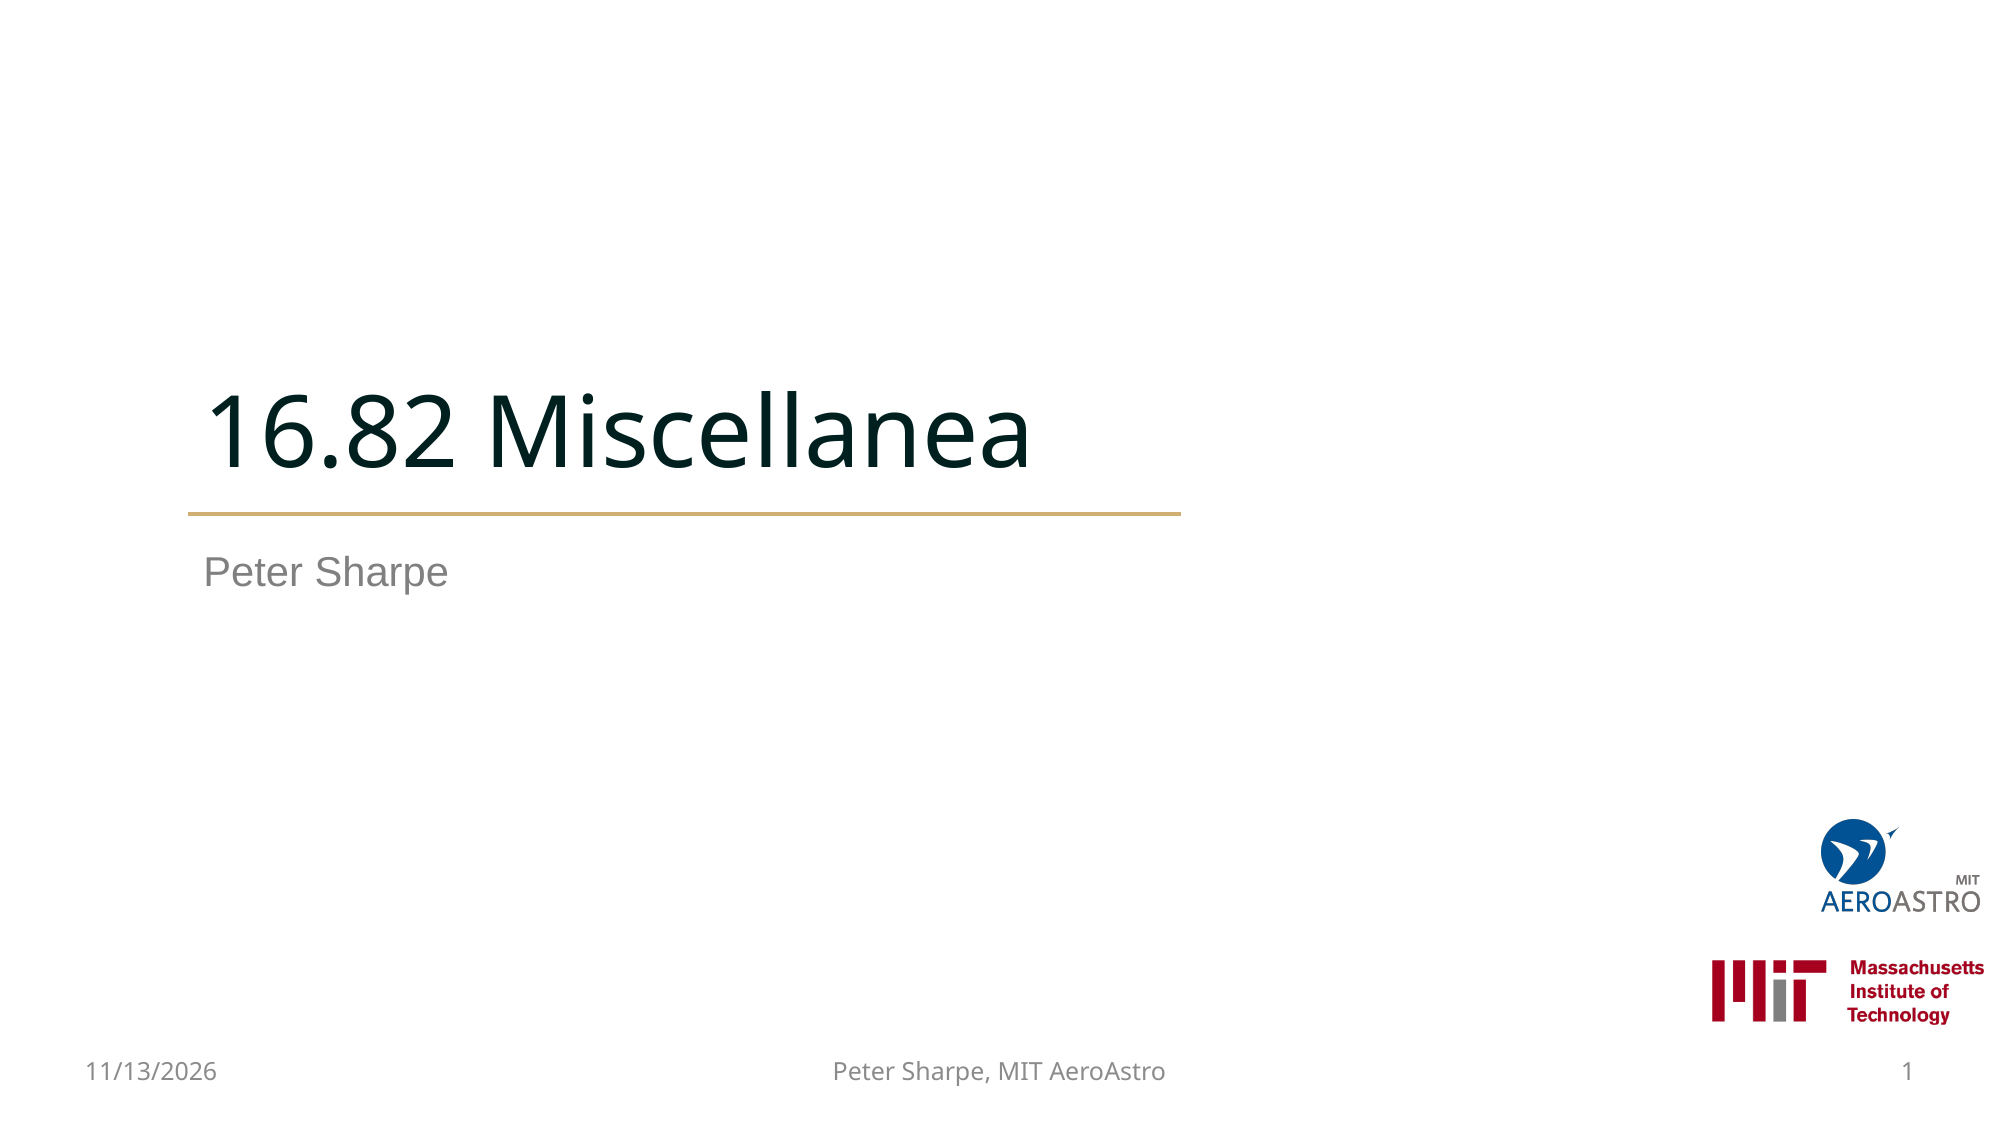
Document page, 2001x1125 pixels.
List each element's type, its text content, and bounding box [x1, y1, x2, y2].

title 16.82 Miscellanea [188, 94, 1181, 498]
slide_number 1 [1733, 1042, 1931, 1103]
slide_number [69, 1042, 267, 1103]
footer Peter Sharpe, MIT AeroAstro [287, 1042, 1713, 1103]
picture [1712, 960, 1984, 1025]
picture [1821, 819, 1980, 912]
subtitle Peter Sharpe [188, 537, 1181, 961]
